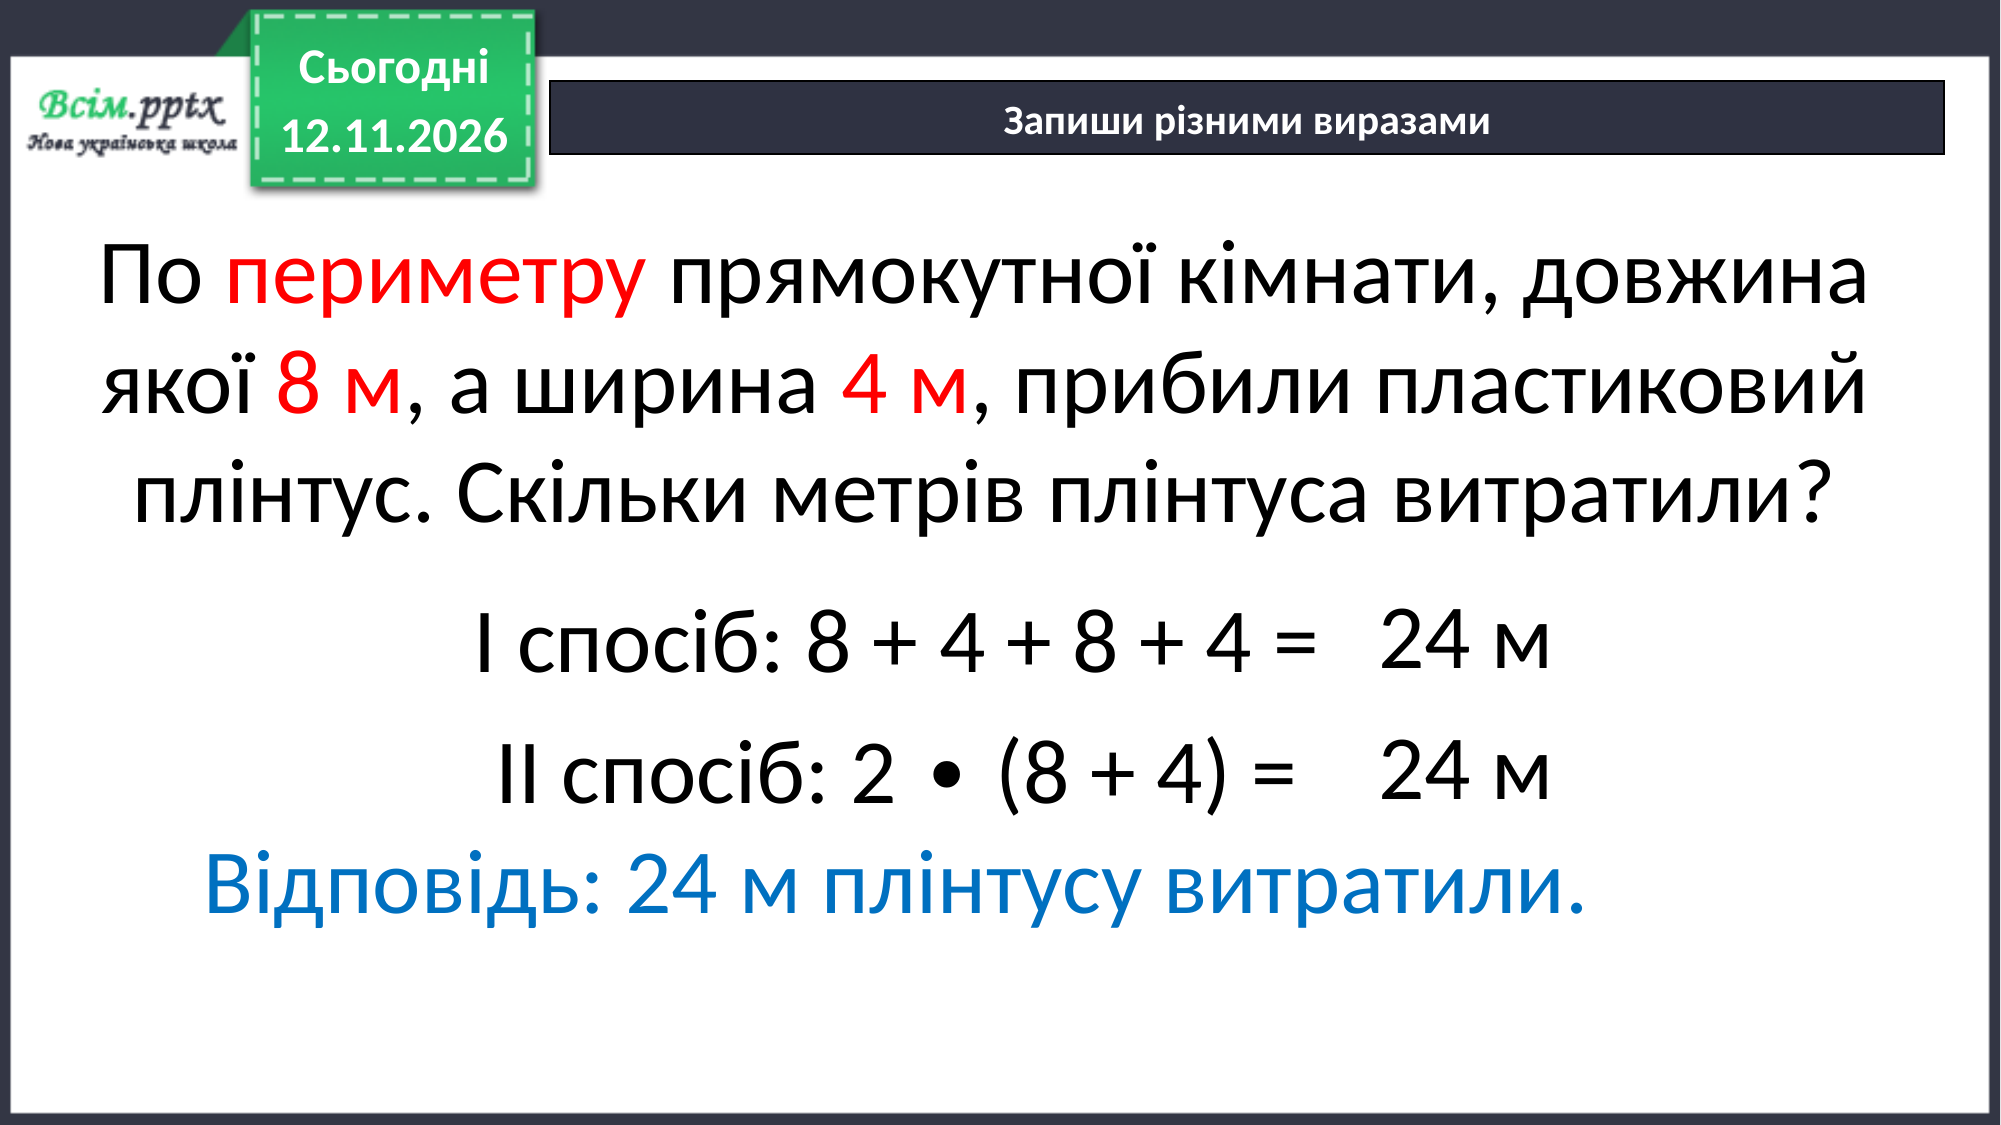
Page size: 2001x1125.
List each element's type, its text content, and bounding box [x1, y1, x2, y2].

text_box І спосіб: 8 + 4 + 8 + 4 = [0, 573, 1856, 698]
text_box 24 м [1324, 569, 1609, 695]
text_box ІІ спосіб: 2 ∙ (8 + 4) = Відповідь: 24 м плінтусу витратили. [0, 704, 1856, 939]
text_box Сьогодні [284, 26, 535, 101]
text_box 10.04.2022 [263, 101, 524, 164]
text_box Запиши різними виразами [549, 80, 1945, 155]
text_box 24 м [1324, 700, 1609, 826]
picture [0, 0, 2001, 1125]
text_box По периметру прямокутної кімнати, довжина якої 8 м, а ширина 4 м, прибили пластиковий плінтус. Скільки метрів плінтуса витратили? [26, 203, 1945, 549]
